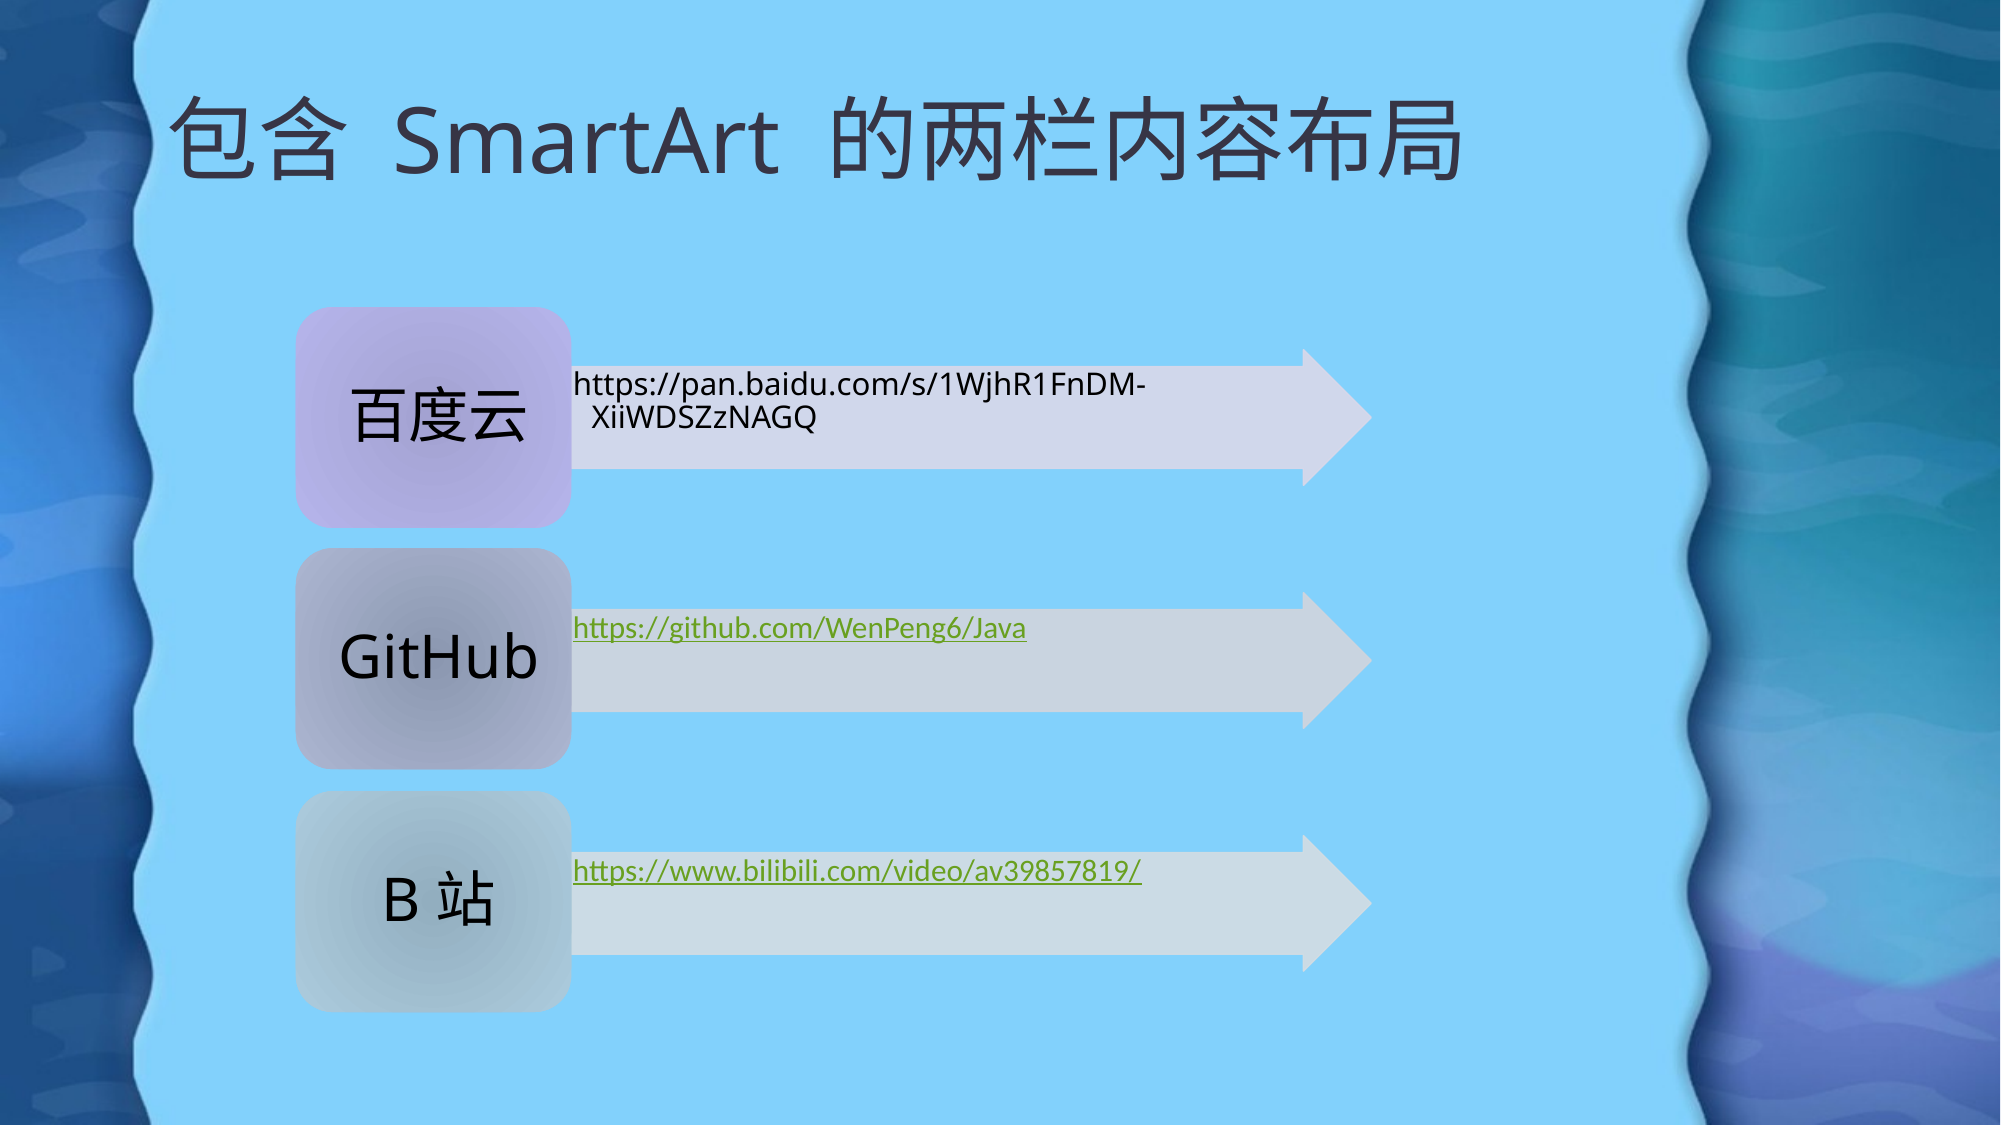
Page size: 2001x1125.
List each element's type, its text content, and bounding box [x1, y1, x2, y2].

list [166, 306, 1501, 1015]
picture [0, 0, 2001, 1125]
title 包含 SmartArt 的两栏内容布局 [166, 4, 1655, 193]
